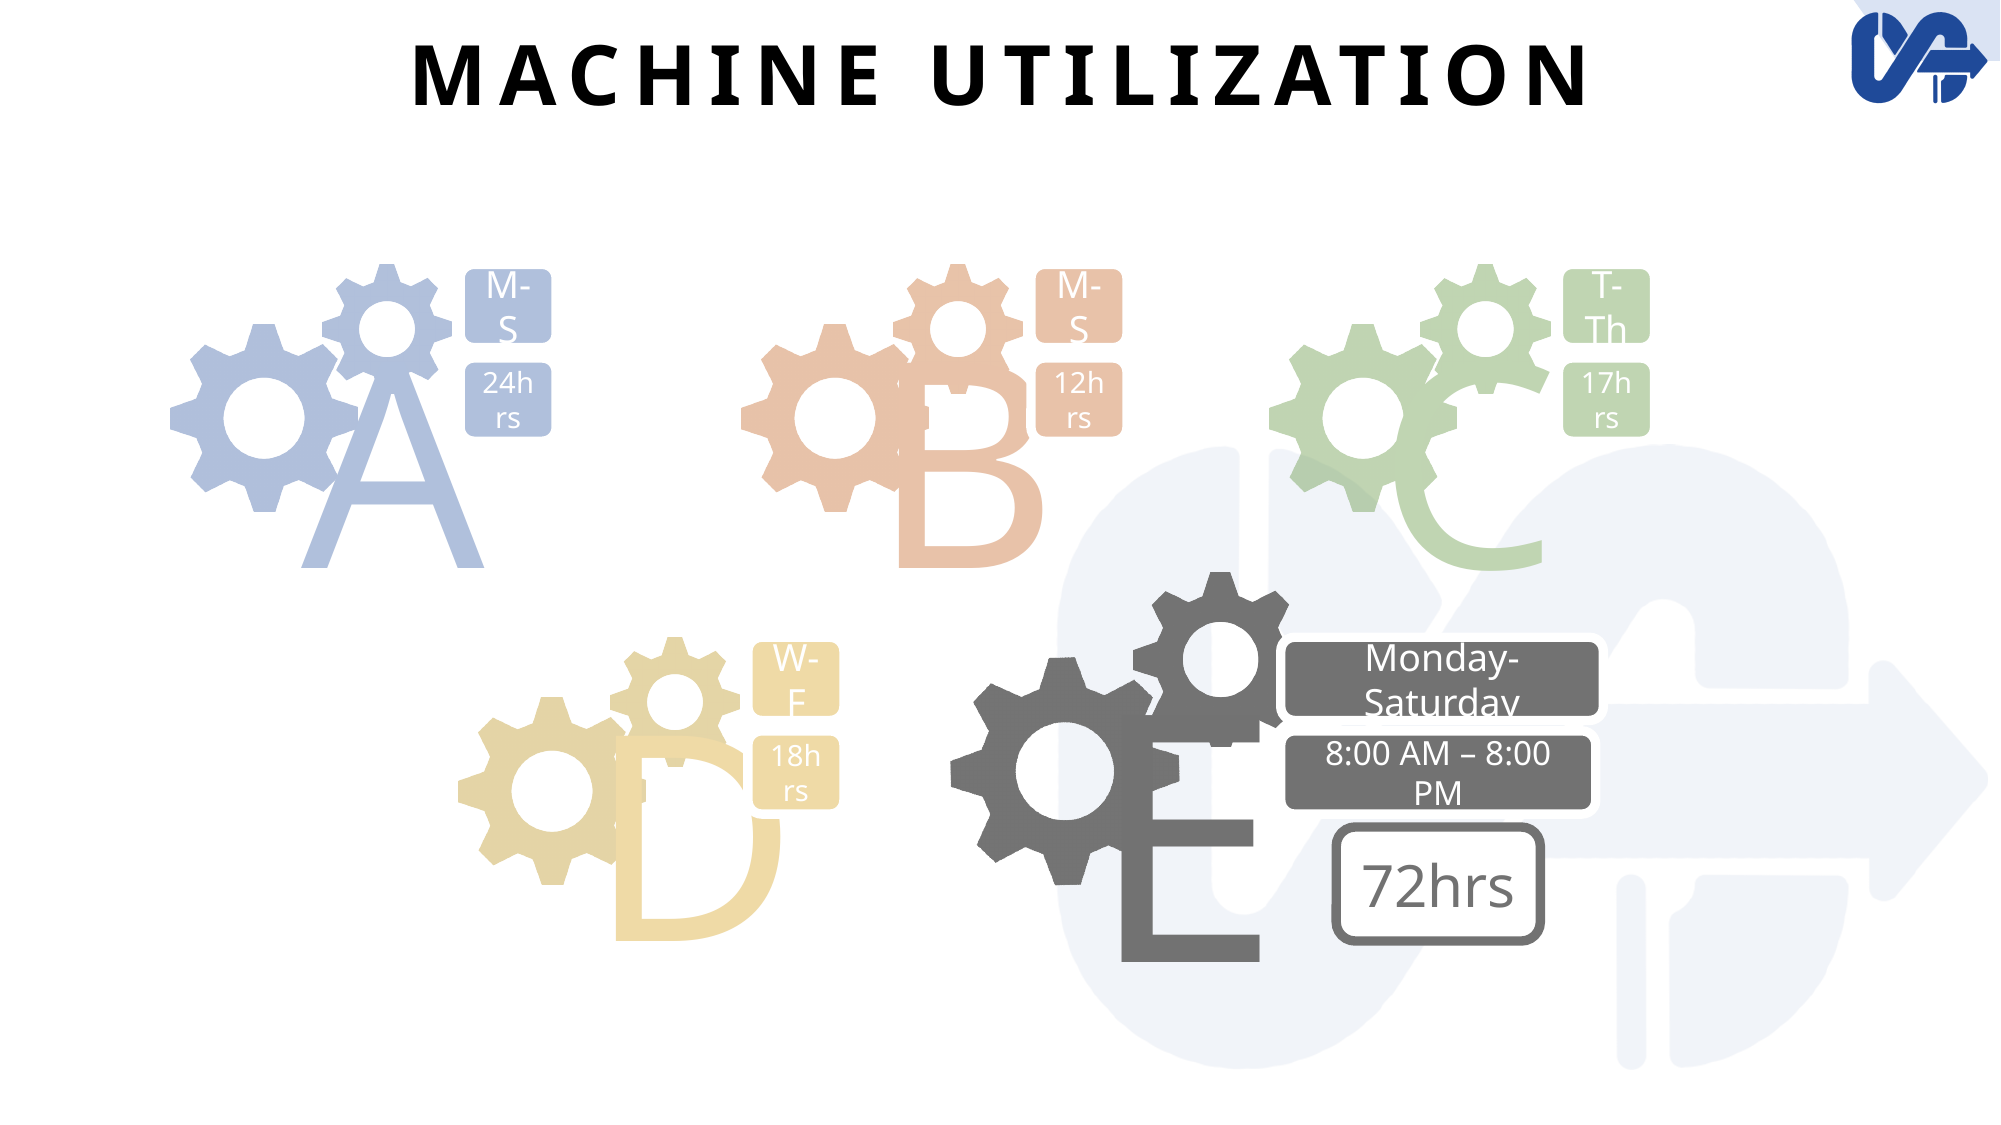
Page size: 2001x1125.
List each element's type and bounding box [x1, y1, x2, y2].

picture [458, 637, 740, 885]
text_box [576, 705, 803, 931]
picture [1834, 0, 1990, 135]
picture [170, 264, 452, 512]
text_box [866, 394, 936, 552]
text_box [0, 0, 2000, 1125]
picture [741, 218, 2000, 1125]
text_box [296, 346, 485, 563]
